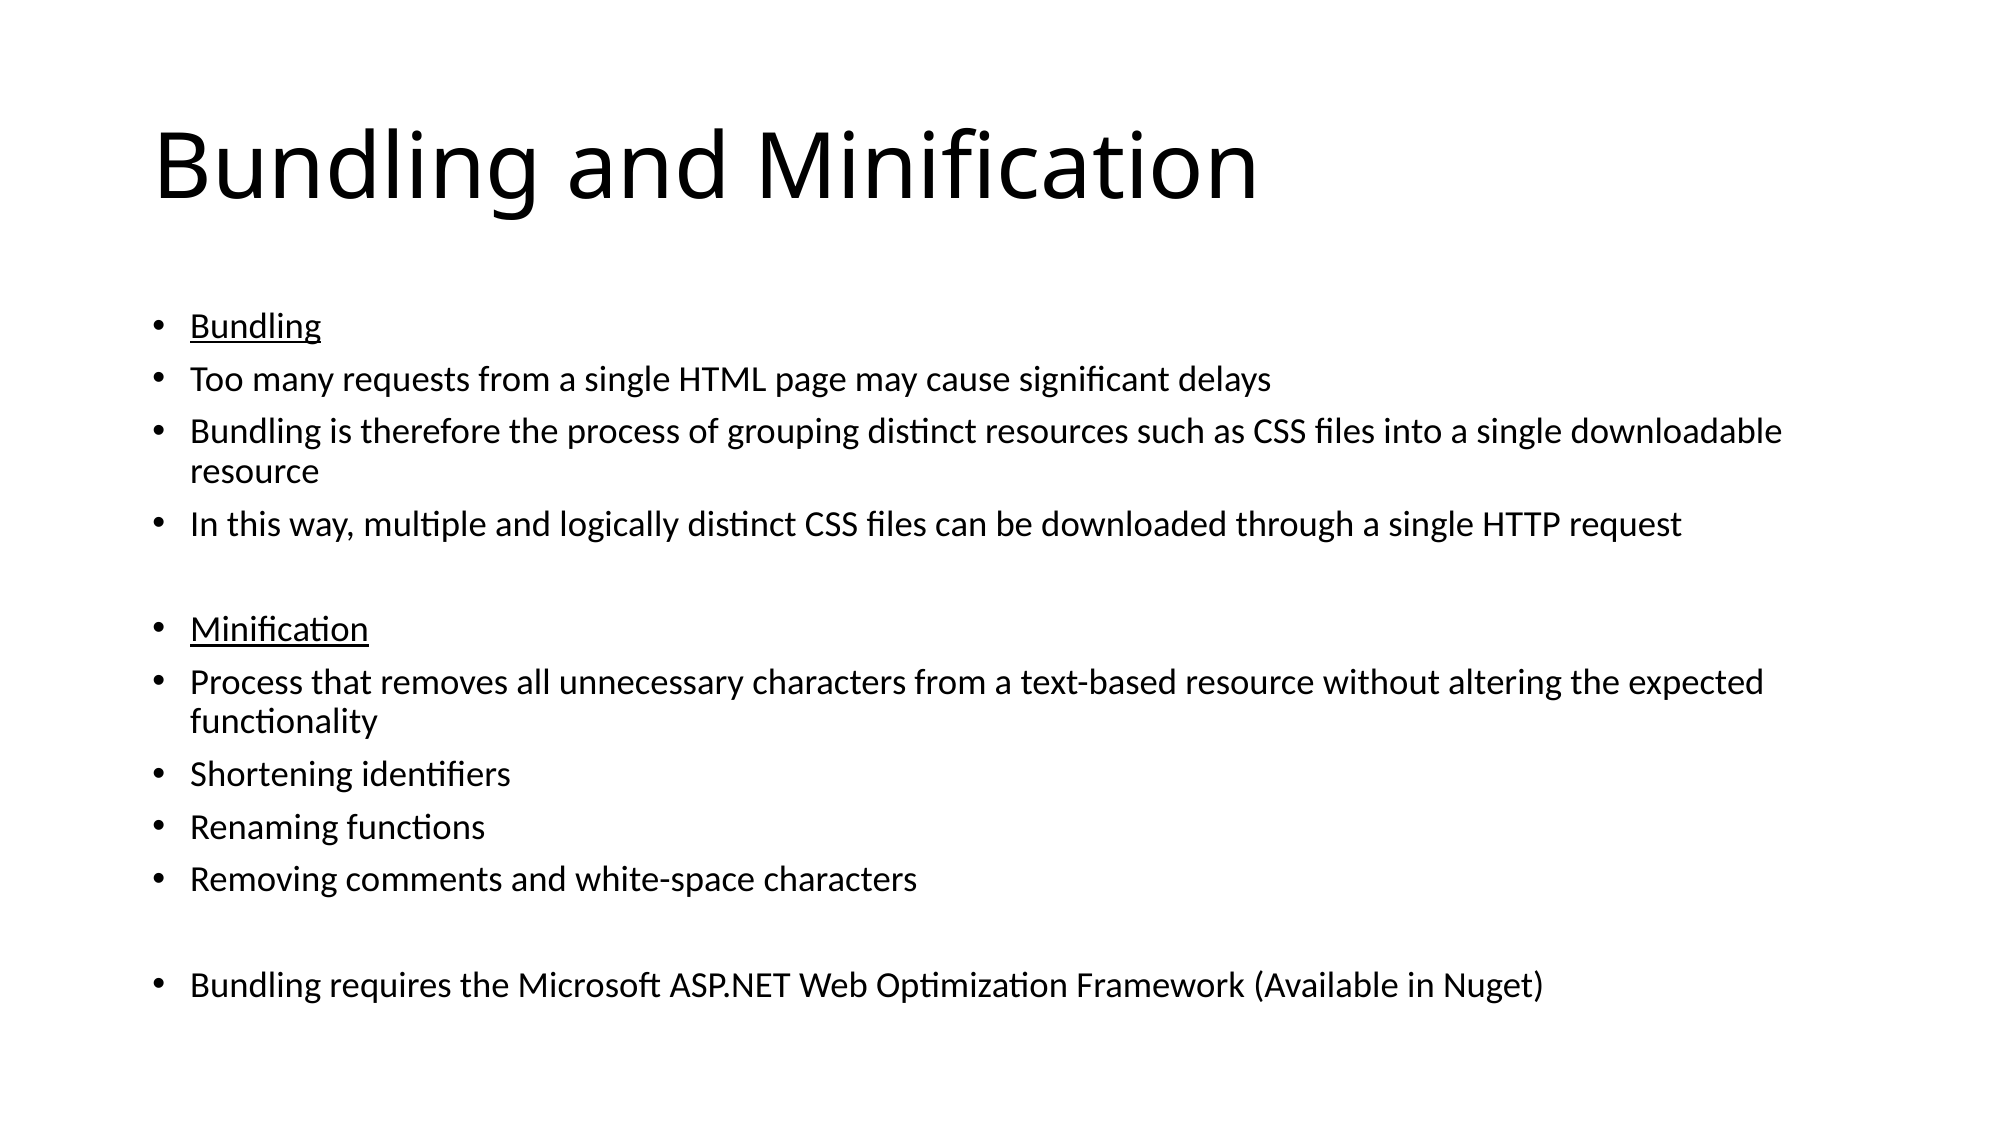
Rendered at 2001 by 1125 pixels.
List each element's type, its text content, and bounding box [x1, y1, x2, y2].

list Bundling Too many requests from a single HTML page may cause significant delays Bundling is therefore the process of grouping distinct resources such as CSS files into a single downloadable resource In this way, multiple and logically distinct CSS files can be downloaded through a single HTTP request Minification Process that removes all unnecessary characters from a text-based resource without altering the expected functionality Shortening identifiers Renaming functions Removing comments and white-space characters Bundling requires the Microsoft ASP.NET Web Optimization Framework (Available in Nuget) [137, 299, 1863, 1014]
title Bundling and Minification [137, 59, 1863, 278]
